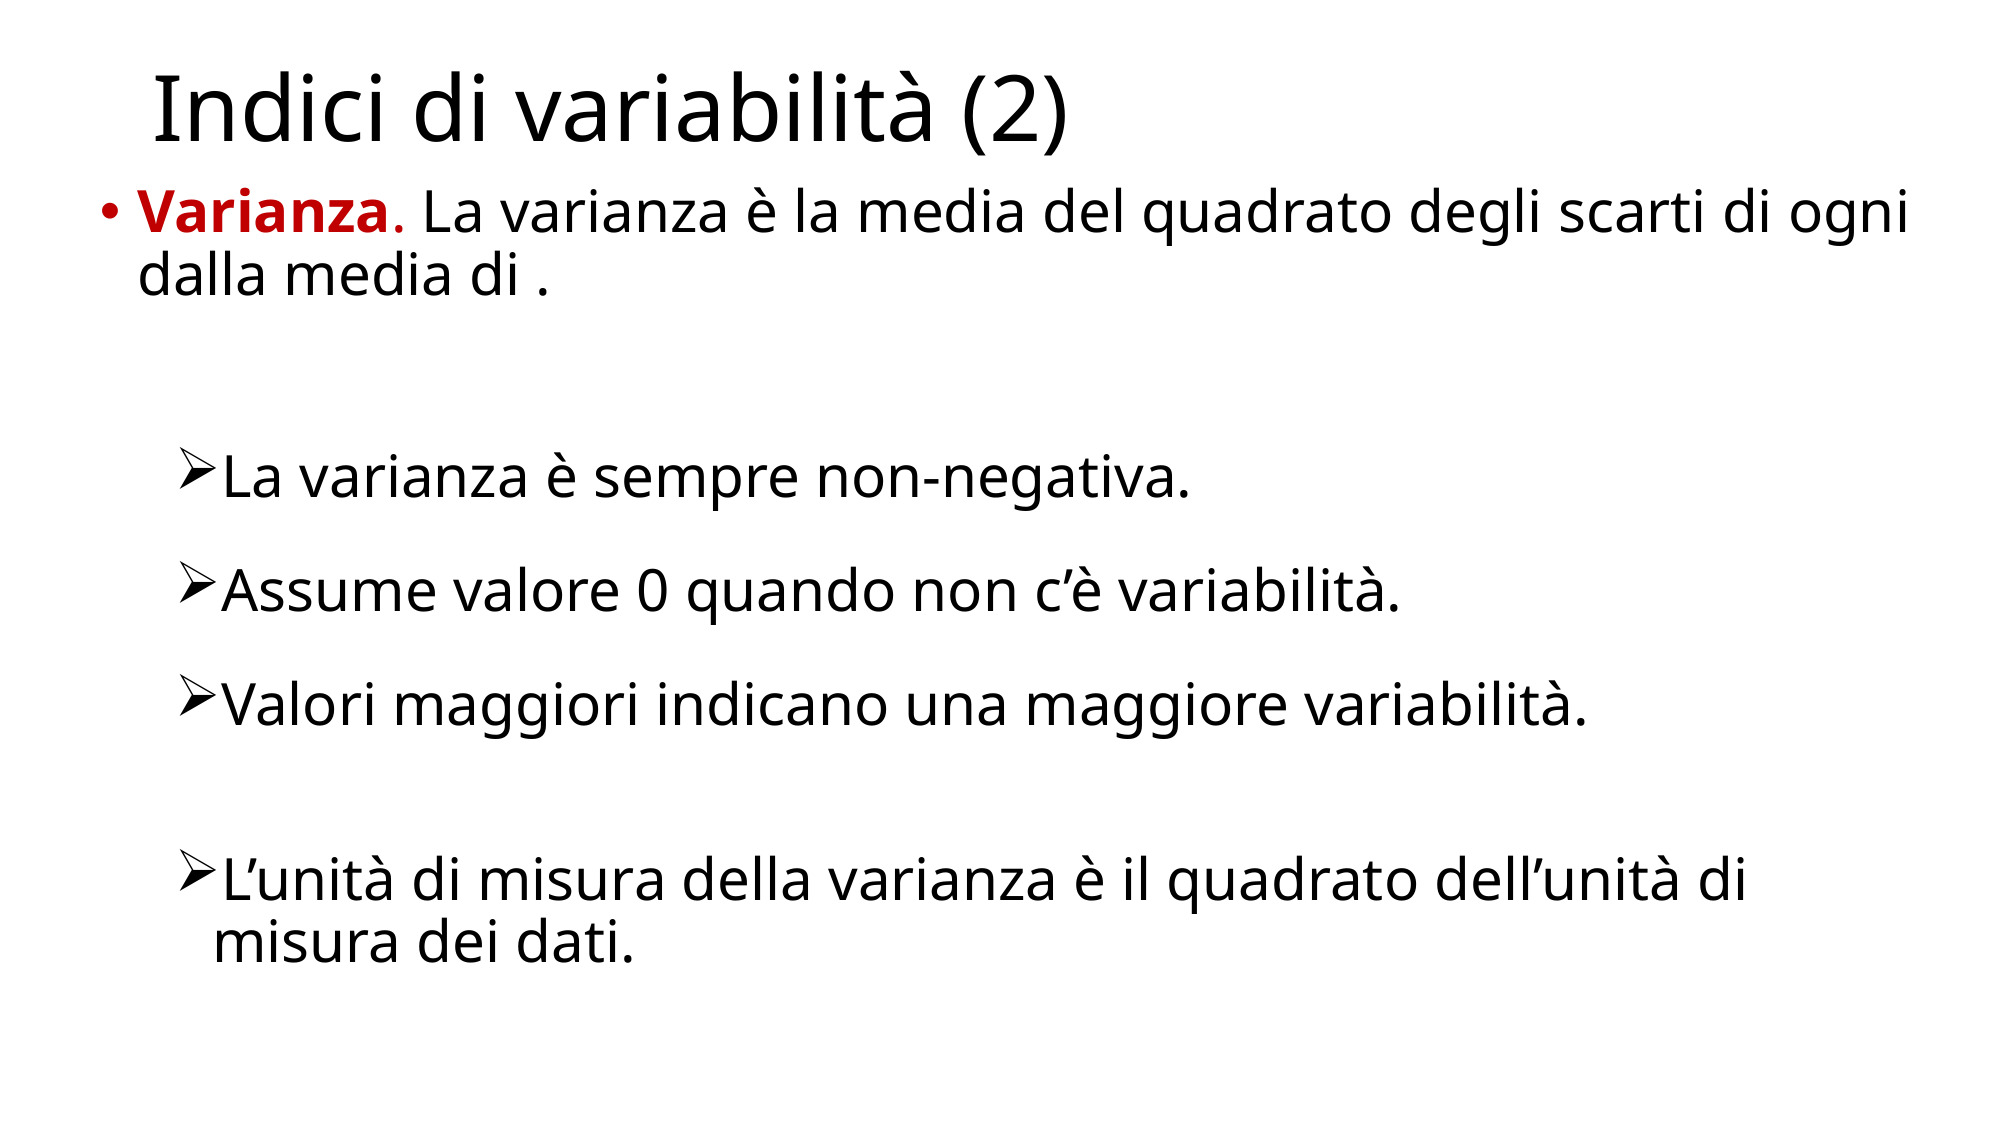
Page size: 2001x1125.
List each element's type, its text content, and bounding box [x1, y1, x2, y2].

title Indici di variabilità (2) [137, 3, 1863, 221]
